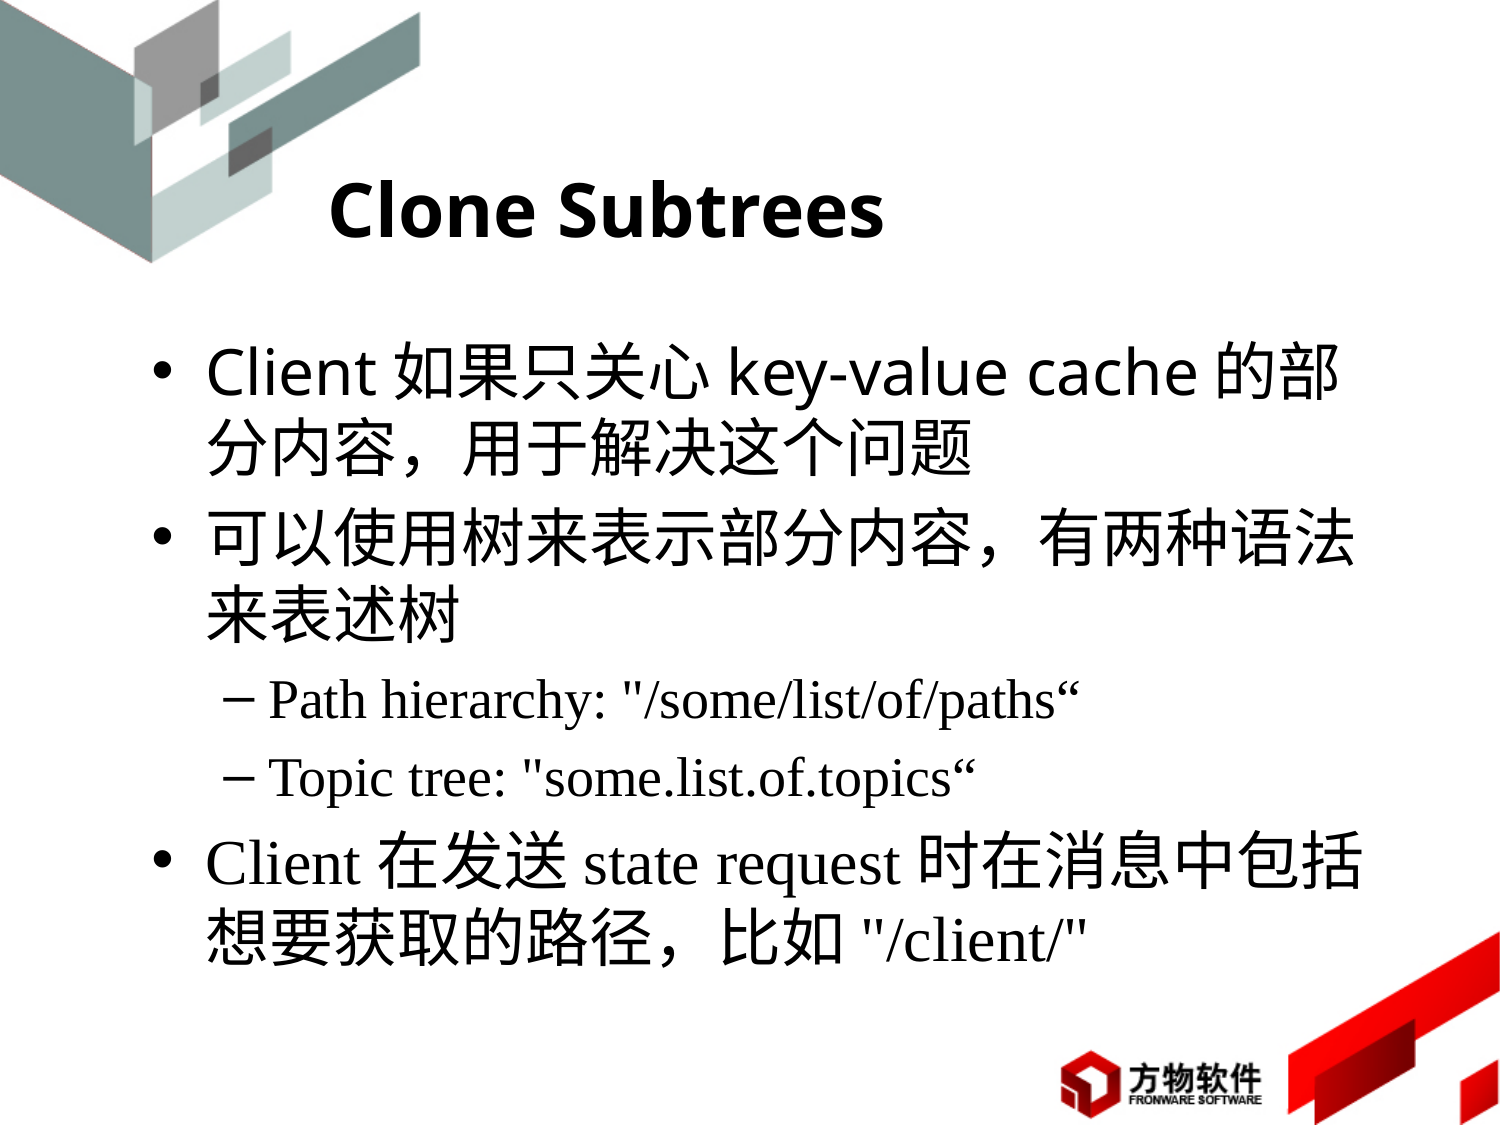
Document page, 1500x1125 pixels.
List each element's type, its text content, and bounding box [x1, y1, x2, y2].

list Client如果只关心key-value cache的部分内容，用于解决这个问题 可以使用树来表示部分内容，有两种语法来表述树 Path hierarchy: "/some/list/of/paths“ Topic tree: "some.list.of.topics“ Client在发送state request时在消息中包括想要获取的路径，比如"/client/" [136, 323, 1399, 983]
picture [0, 0, 1500, 1125]
title Clone Subtrees [312, 113, 1399, 302]
